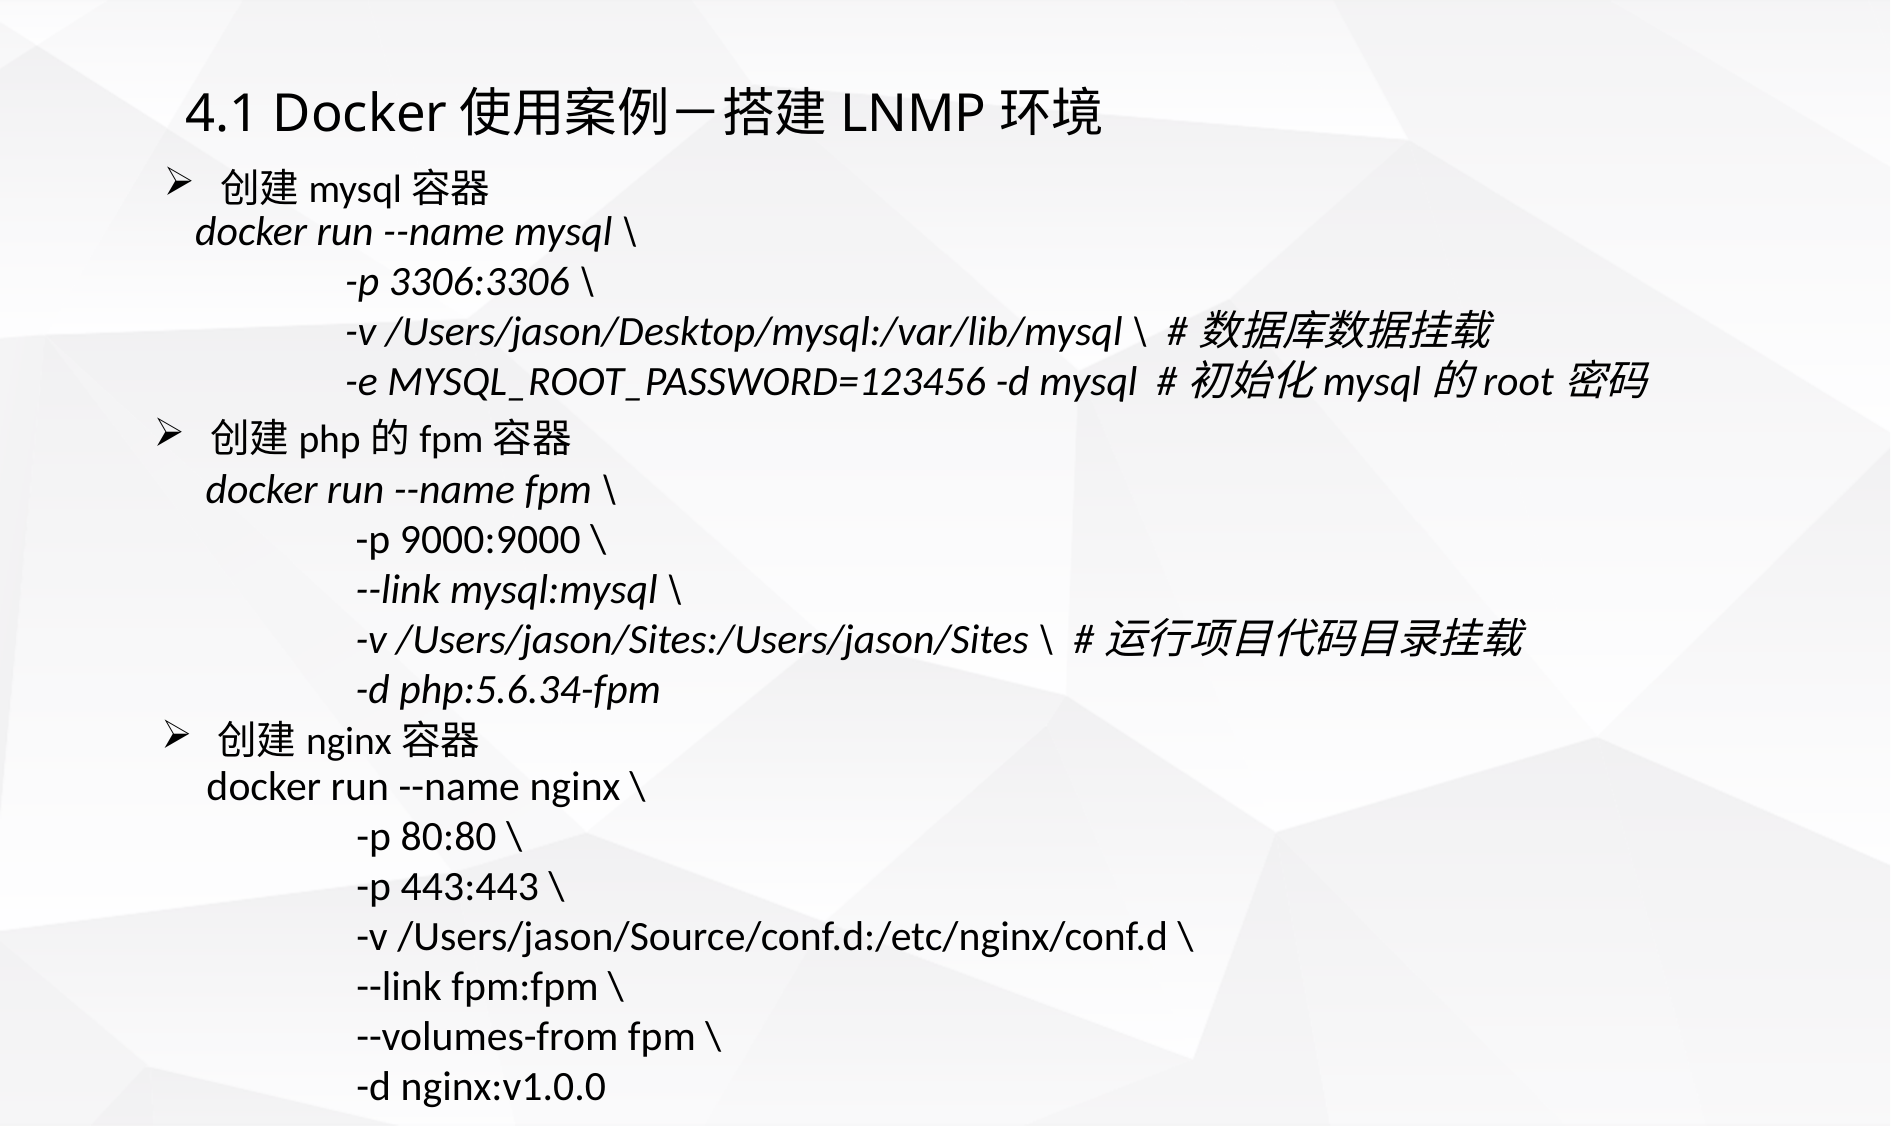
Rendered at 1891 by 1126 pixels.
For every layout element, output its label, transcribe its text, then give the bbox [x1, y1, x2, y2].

text_box docker run --name nginx \ -p 80:80 \ -p 443:443 \ -v /Users/jason/Source/conf.d:/etc/nginx/conf.d \ --link fpm:fpm \ --volumes-from fpm \ -d nginx:v1.0.0 [191, 751, 1539, 1117]
text_box docker run --name fpm \ -p 9000:9000 \ --link mysql:mysql \ -v /Users/jason/Sites:/Users/jason/Sites \ #运行项目代码目录挂载 -d php:5.6.34-fpm [190, 454, 1538, 720]
text_box docker run --name mysql \ -p 3306:3306 \ -v /Users/jason/Desktop/mysql:/var/lib/mysql \ #数据库数据挂载 -e MYSQL_ROOT_PASSWORD=123456 -d mysql #初始化mysql的root密码 [180, 196, 1663, 412]
text_box 创建php的fpm容器 [139, 405, 587, 468]
text_box 4.1 Docker使用案例－搭建LNMP环境 [170, 71, 1120, 150]
text_box 创建nginx容器 [146, 707, 495, 770]
text_box 创建mysql容器 [149, 155, 506, 218]
picture [0, 0, 1891, 1126]
